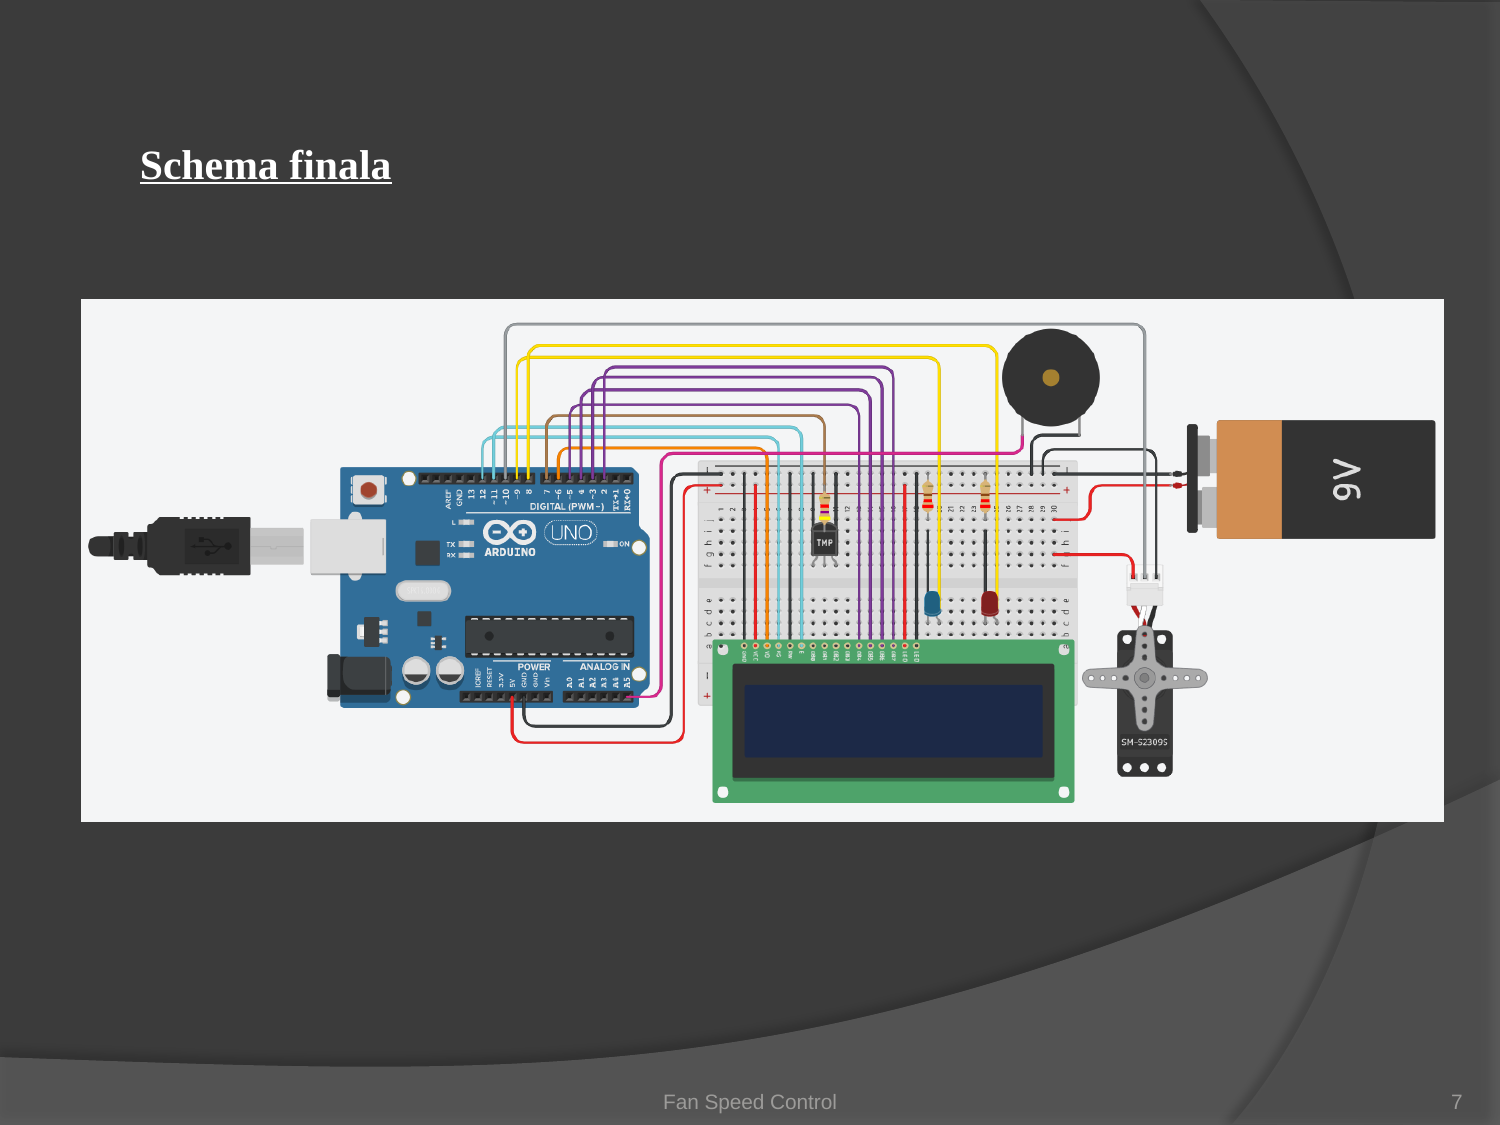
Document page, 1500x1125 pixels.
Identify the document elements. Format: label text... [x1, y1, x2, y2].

text_box Schema finala [124, 130, 1400, 195]
picture [80, 299, 1444, 823]
slide_number 7 [1337, 1053, 1463, 1114]
footer Fan Speed Control [512, 1053, 988, 1114]
